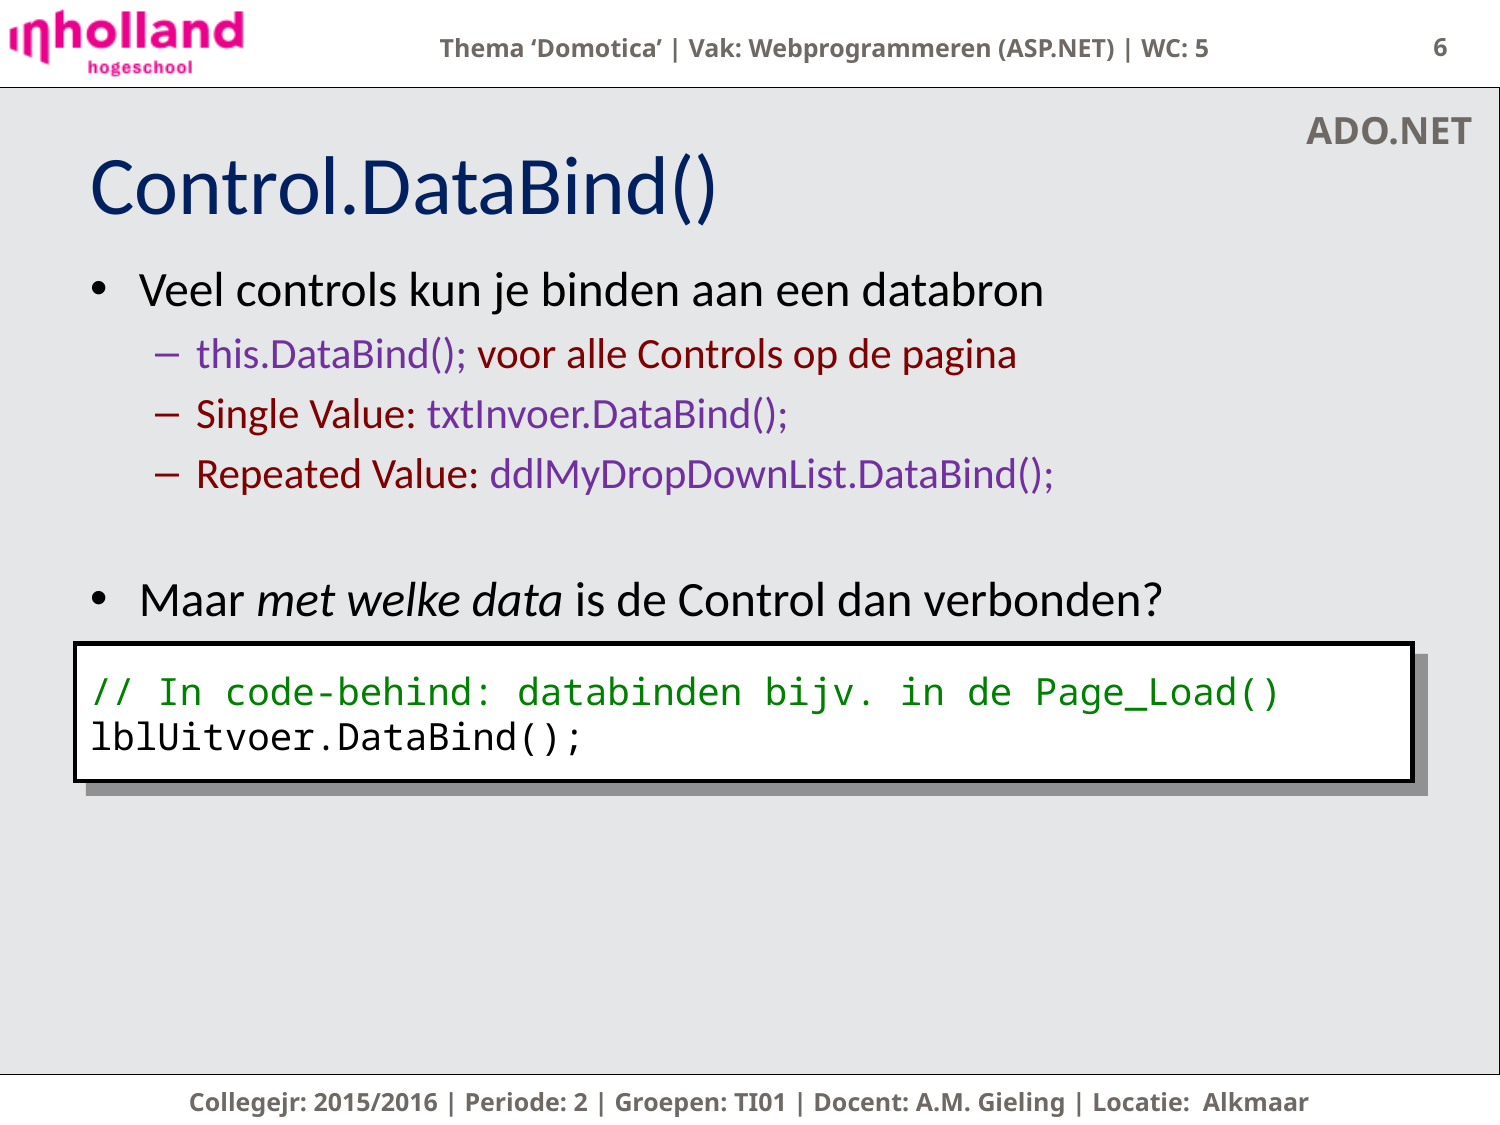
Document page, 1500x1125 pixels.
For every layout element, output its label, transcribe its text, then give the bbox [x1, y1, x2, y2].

picture [9, 0, 650, 87]
text_box // In code-behind: databinden bijv. in de Page_Load() lblUitvoer.DataBind(); [74, 643, 1413, 782]
list ADO.NET [1025, 99, 1488, 163]
slide_number 6 [1387, 24, 1463, 73]
list Veel controls kun je binden aan een databron this.DataBind(); voor alle Controls op de pagina Single Value: txtInvoer.DataBind(); Repeated Value: ddlMyDropDownList.DataBind(); Maar met welke data is de Control dan verbonden? [75, 249, 1425, 638]
title Control.DataBind() [75, 137, 1425, 225]
